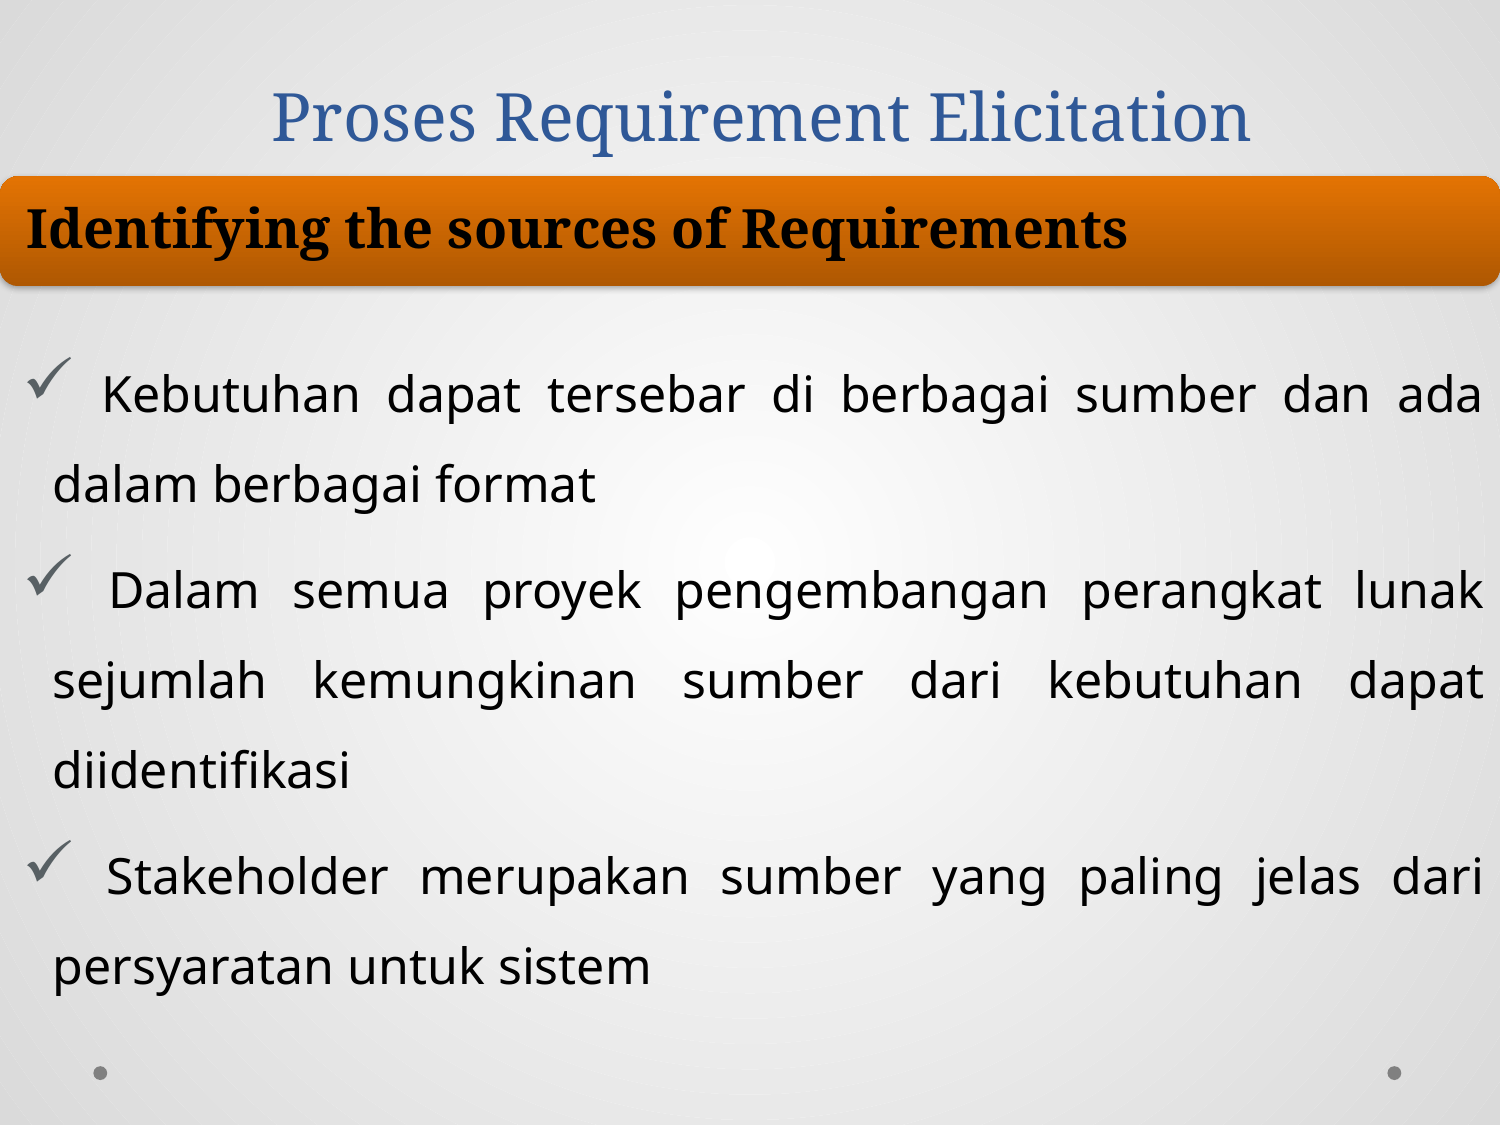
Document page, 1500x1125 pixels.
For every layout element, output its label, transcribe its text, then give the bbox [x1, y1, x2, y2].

text_box Kebutuhan dapat tersebar di berbagai sumber dan ada dalam berbagai format Dalam semua proyek pengembangan perangkat lunak sejumlah kemungkinan sumber dari kebutuhan dapat diidentifikasi Stakeholder merupakan sumber yang paling jelas dari persyaratan untuk sistem [0, 324, 1500, 1125]
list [0, 174, 1500, 288]
title Proses Requirement Elicitation [50, 50, 1475, 163]
